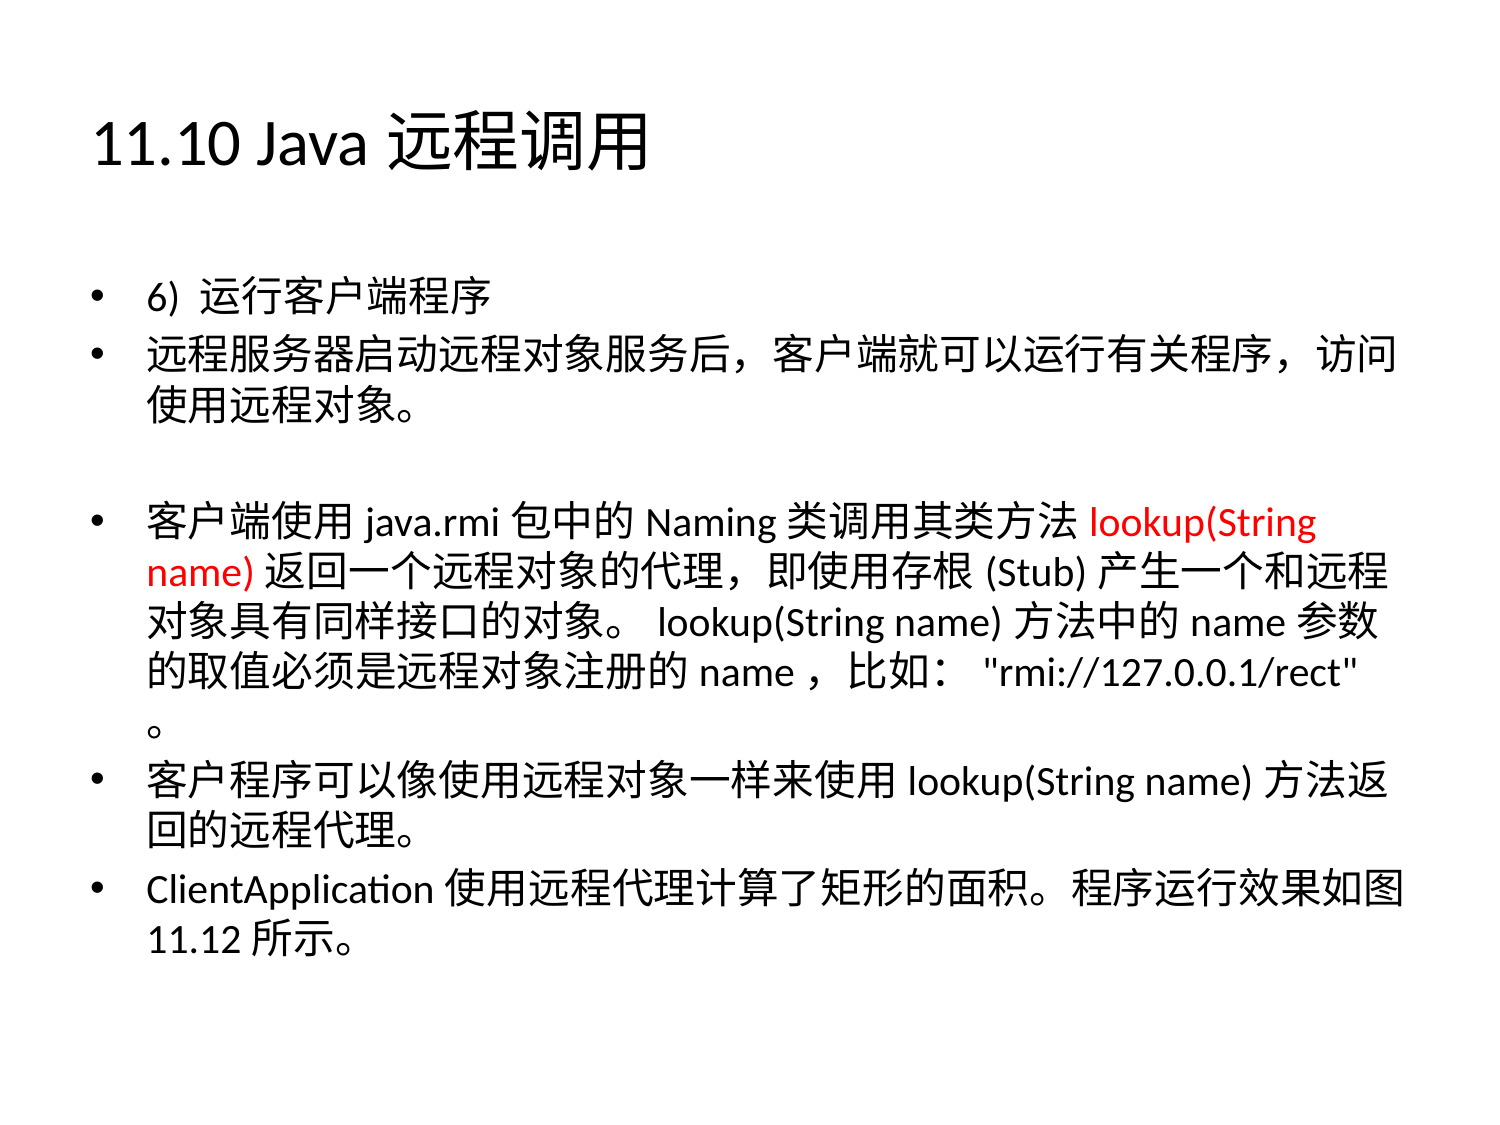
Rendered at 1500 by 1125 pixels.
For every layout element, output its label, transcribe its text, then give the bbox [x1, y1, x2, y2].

title 11.10 Java远程调用 [75, 45, 1425, 233]
list 6) 运行客户端程序 远程服务器启动远程对象服务后，客户端就可以运行有关程序，访问使用远程对象。 客户端使用java.rmi包中的Naming类调用其类方法lookup(String name)返回一个远程对象的代理，即使用存根(Stub)产生一个和远程对象具有同样接口的对象。lookup(String name)方法中的name参数的取值必须是远程对象注册的name，比如："rmi://127.0.0.1/rect"。 客户程序可以像使用远程对象一样来使用lookup(String name)方法返回的远程代理。 ClientApplication使用远程代理计算了矩形的面积。程序运行效果如图11.12所示。 [75, 262, 1425, 1005]
